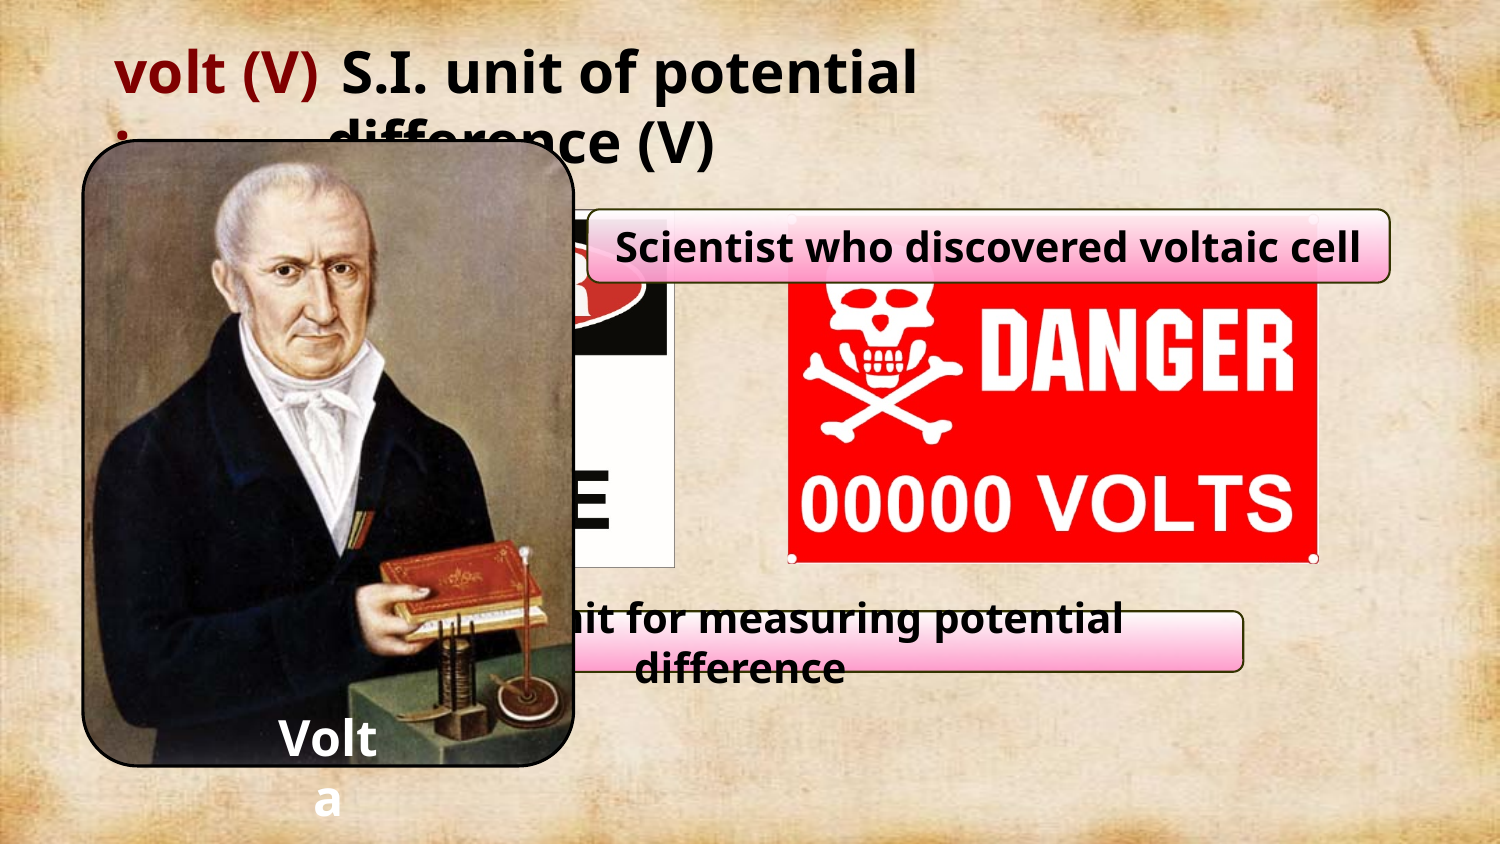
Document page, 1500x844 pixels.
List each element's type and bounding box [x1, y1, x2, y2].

picture [0, 0, 1500, 844]
text_box [82, 140, 574, 776]
